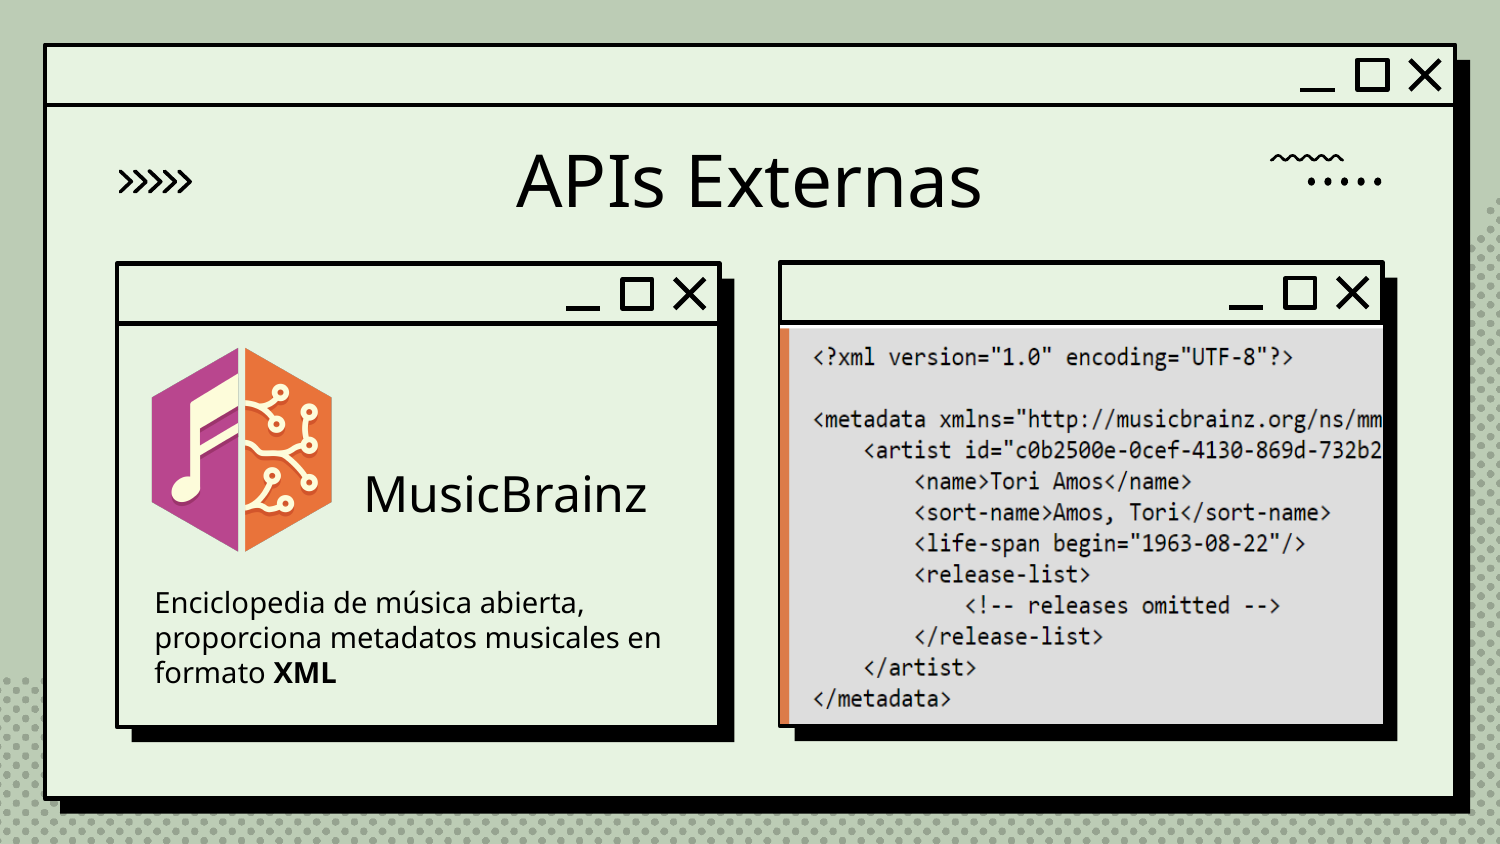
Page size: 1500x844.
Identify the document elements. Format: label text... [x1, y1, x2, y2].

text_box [779, 262, 1398, 742]
text_box [1374, 177, 1382, 186]
text_box [162, 169, 177, 194]
text_box [133, 169, 148, 194]
text_box [1340, 177, 1349, 186]
text_box [119, 169, 134, 194]
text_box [116, 263, 735, 743]
text_box [1269, 154, 1345, 162]
picture [779, 325, 1383, 724]
text_box [1357, 177, 1365, 186]
text_box [177, 169, 193, 194]
text_box [1324, 177, 1332, 186]
text_box [147, 169, 163, 194]
title APIs Externas [116, 120, 1383, 233]
picture [149, 346, 334, 555]
text_box [1307, 177, 1315, 186]
